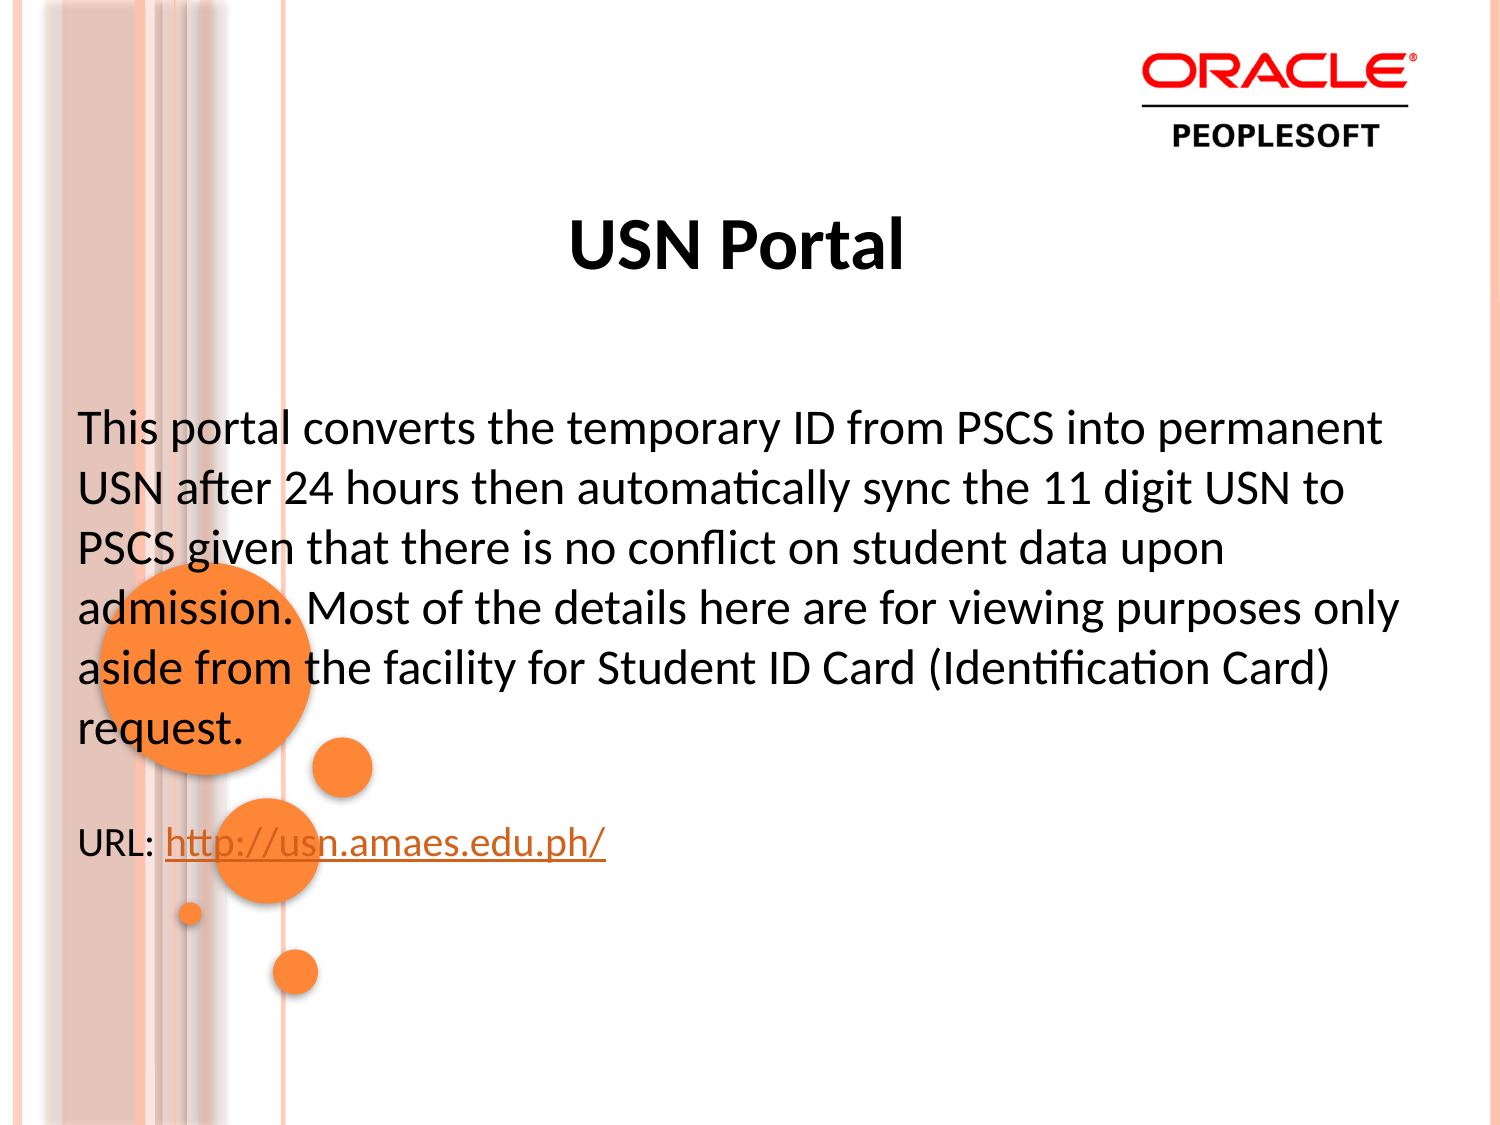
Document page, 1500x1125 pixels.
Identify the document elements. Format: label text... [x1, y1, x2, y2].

text_box This portal converts the temporary ID from PSCS into permanent USN after 24 hours then automatically sync the 11 digit USN to PSCS given that there is no conflict on student data upon admission. Most of the details here are for viewing purposes only aside from the facility for Student ID Card (Identification Card) request. URL: http://usn.amaes.edu.ph/ [62, 387, 1450, 918]
text_box USN Portal [75, 187, 1400, 293]
picture [1136, 24, 1420, 176]
